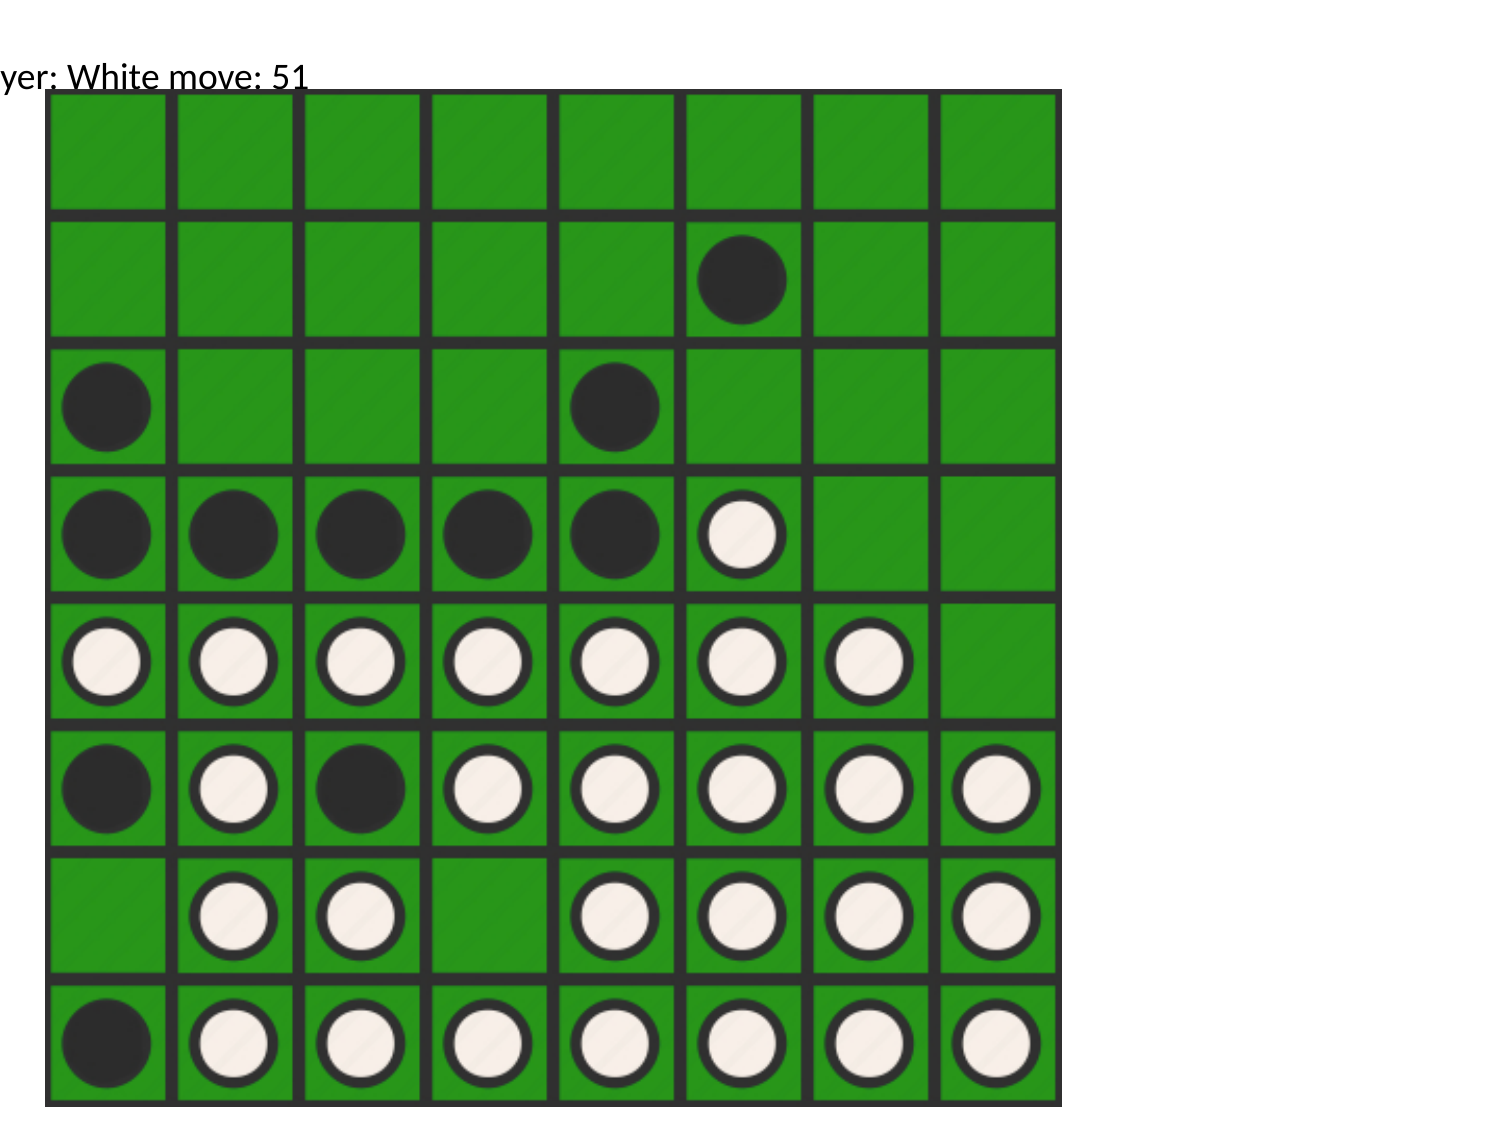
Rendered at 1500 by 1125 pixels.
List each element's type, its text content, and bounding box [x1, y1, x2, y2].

picture [44, 89, 1062, 1107]
text_box turn: 34 player: White move: 51 [0, 44, 325, 105]
